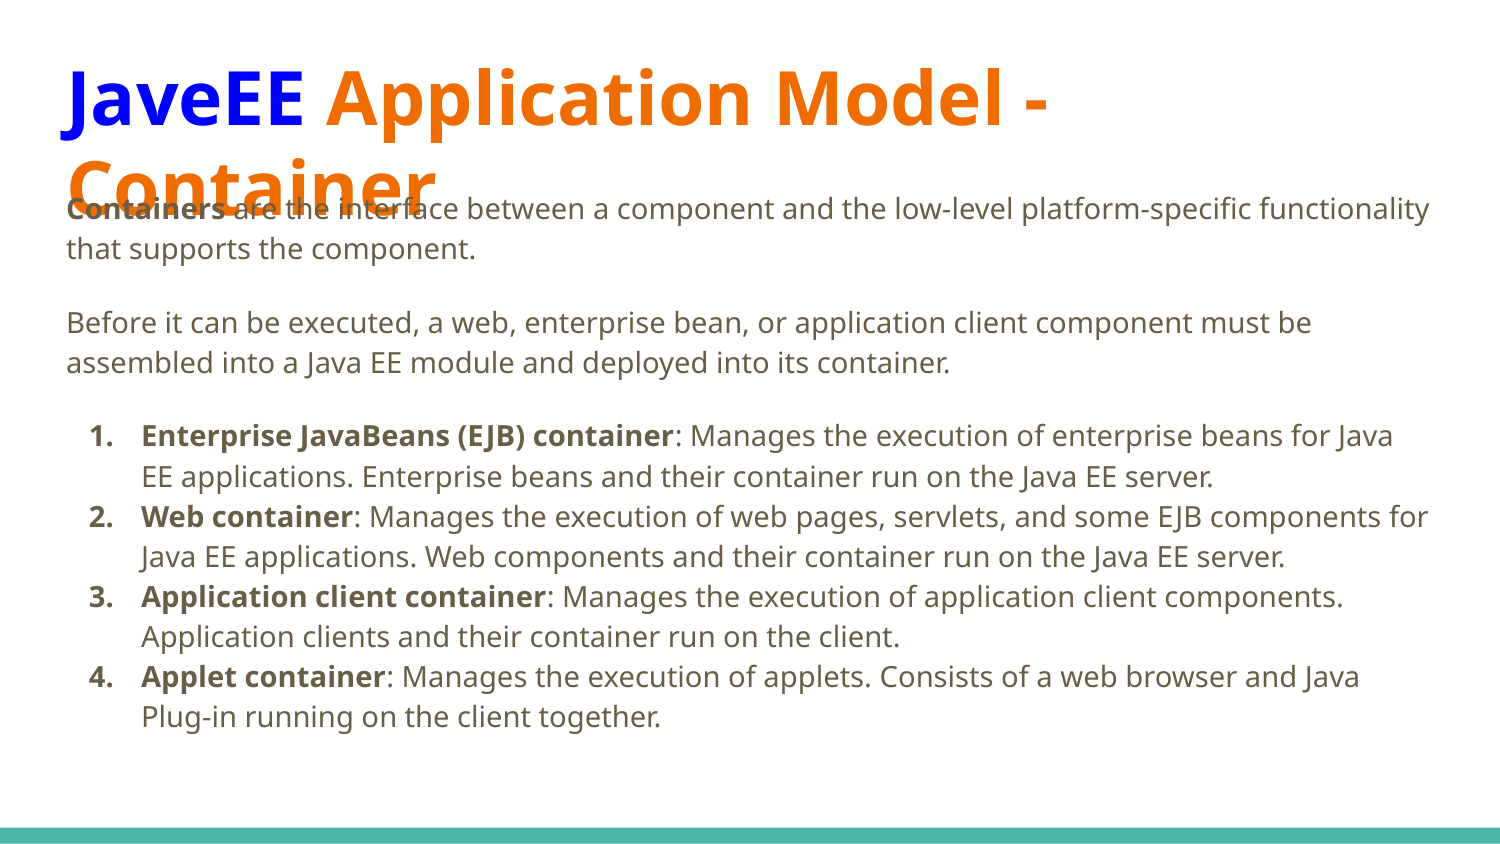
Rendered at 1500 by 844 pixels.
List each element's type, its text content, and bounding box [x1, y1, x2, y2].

title JaveEE Application Model - Container [51, 35, 1449, 152]
list Containers are the interface between a component and the low-level platform-specific functionality that supports the component. Before it can be executed, a web, enterprise bean, or application client component must be assembled into a Java EE module and deployed into its container. Enterprise JavaBeans (EJB) container: Manages the execution of enterprise beans for Java EE applications. Enterprise beans and their container run on the Java EE server. Web container: Manages the execution of web pages, servlets, and some EJB components for Java EE applications. Web components and their container run on the Java EE server. Application client container: Manages the execution of application client components. Application clients and their container run on the client. Applet container: Manages the execution of applets. Consists of a web browser and Java Plug-in running on the client together. [51, 170, 1449, 712]
